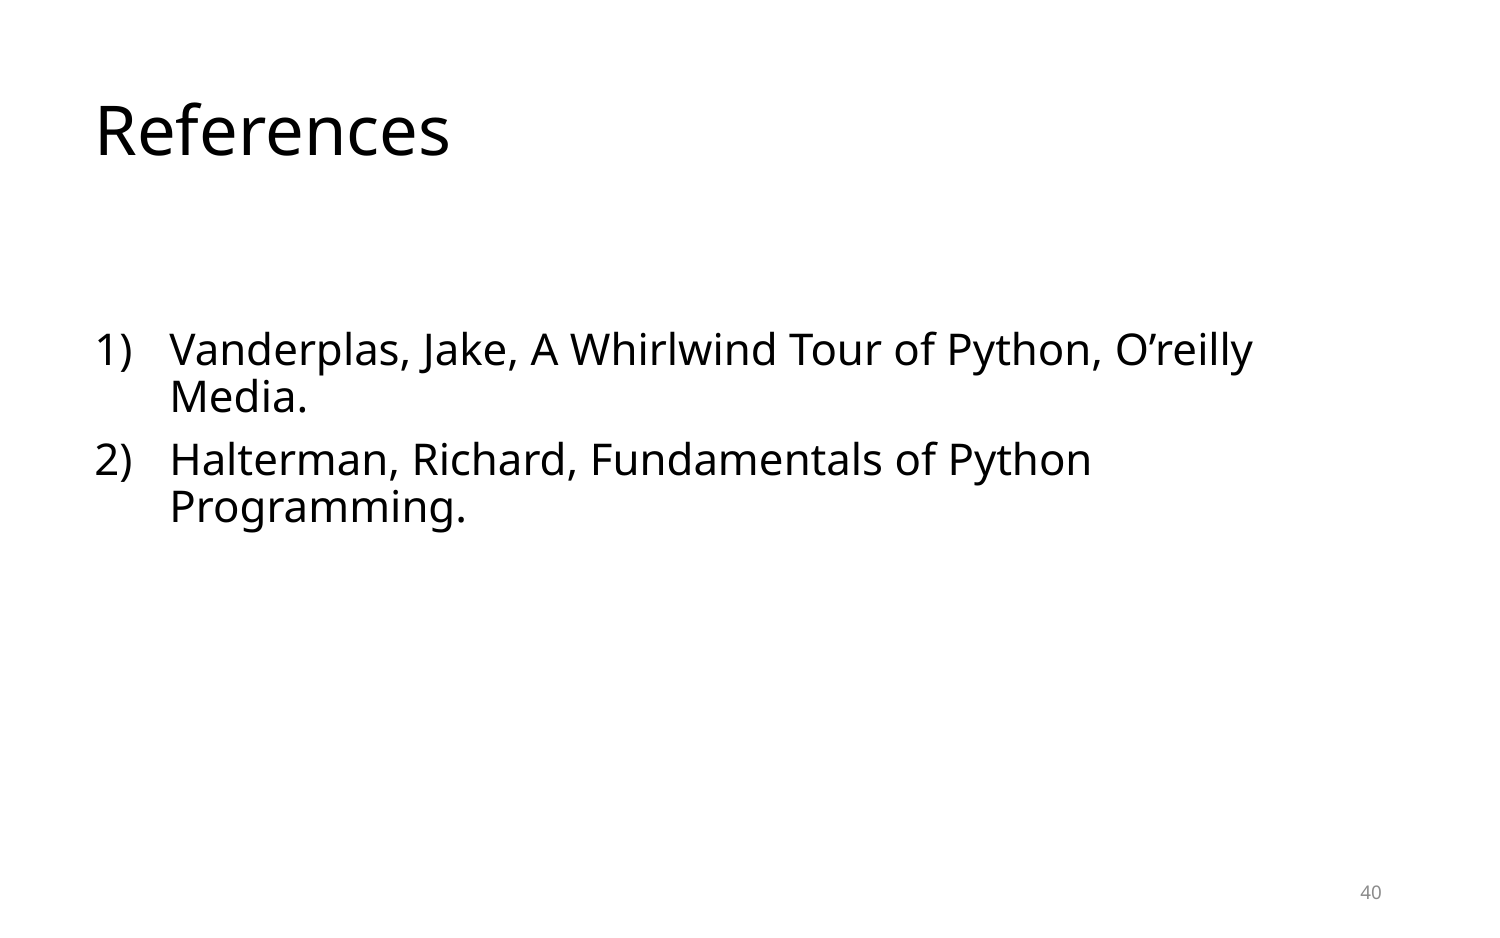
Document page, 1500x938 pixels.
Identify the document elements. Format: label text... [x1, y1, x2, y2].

slide_number 40 [1059, 868, 1397, 919]
list Vanderplas, Jake, A Whirlwind Tour of Python, O’reilly Media. Halterman, Richard, Fundamentals of Python Programming. [79, 188, 1401, 918]
title References [79, 76, 1237, 188]
